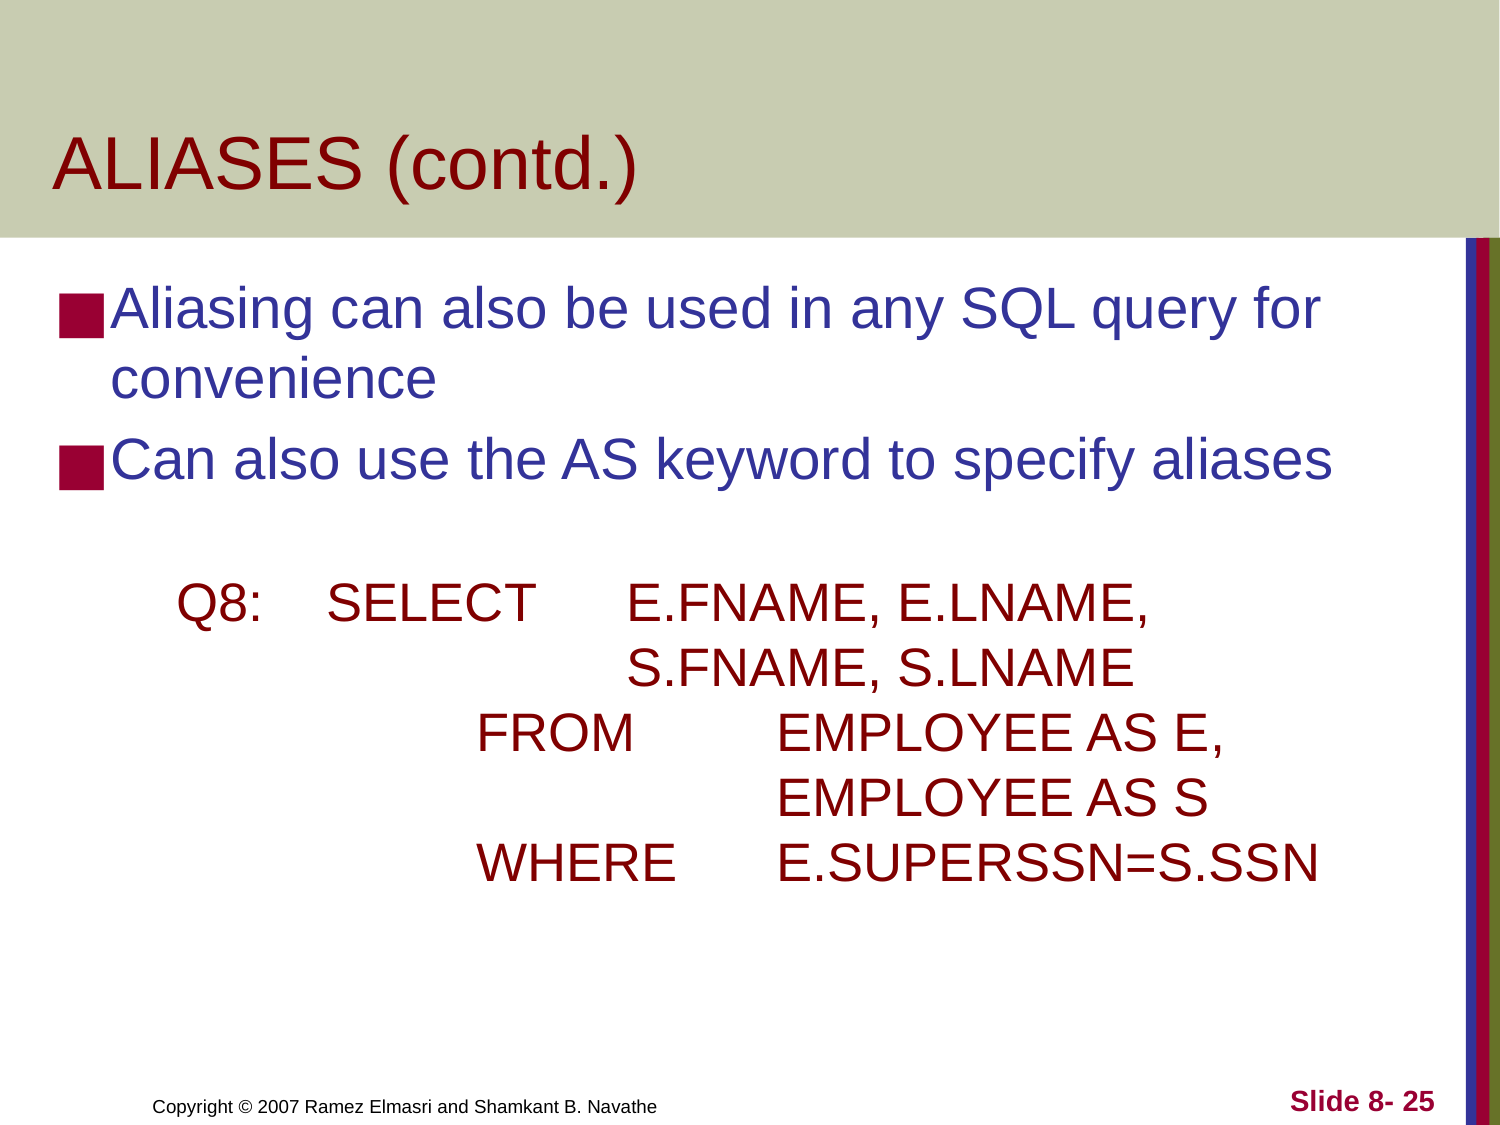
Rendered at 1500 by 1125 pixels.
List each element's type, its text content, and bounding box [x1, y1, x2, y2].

title ALIASES (contd.) [37, 49, 1317, 213]
list Aliasing can also be used in any SQL query for convenience Can also use the AS keyword to specify aliases Q8: SELECT E.FNAME, E.LNAME, S.FNAME, S.LNAME FROM EMPLOYEE AS E, EMPLOYEE AS S WHERE E.SUPERSSN=S.SSN [39, 262, 1400, 1013]
text_box Slide 8- 25 [1137, 1049, 1450, 1125]
